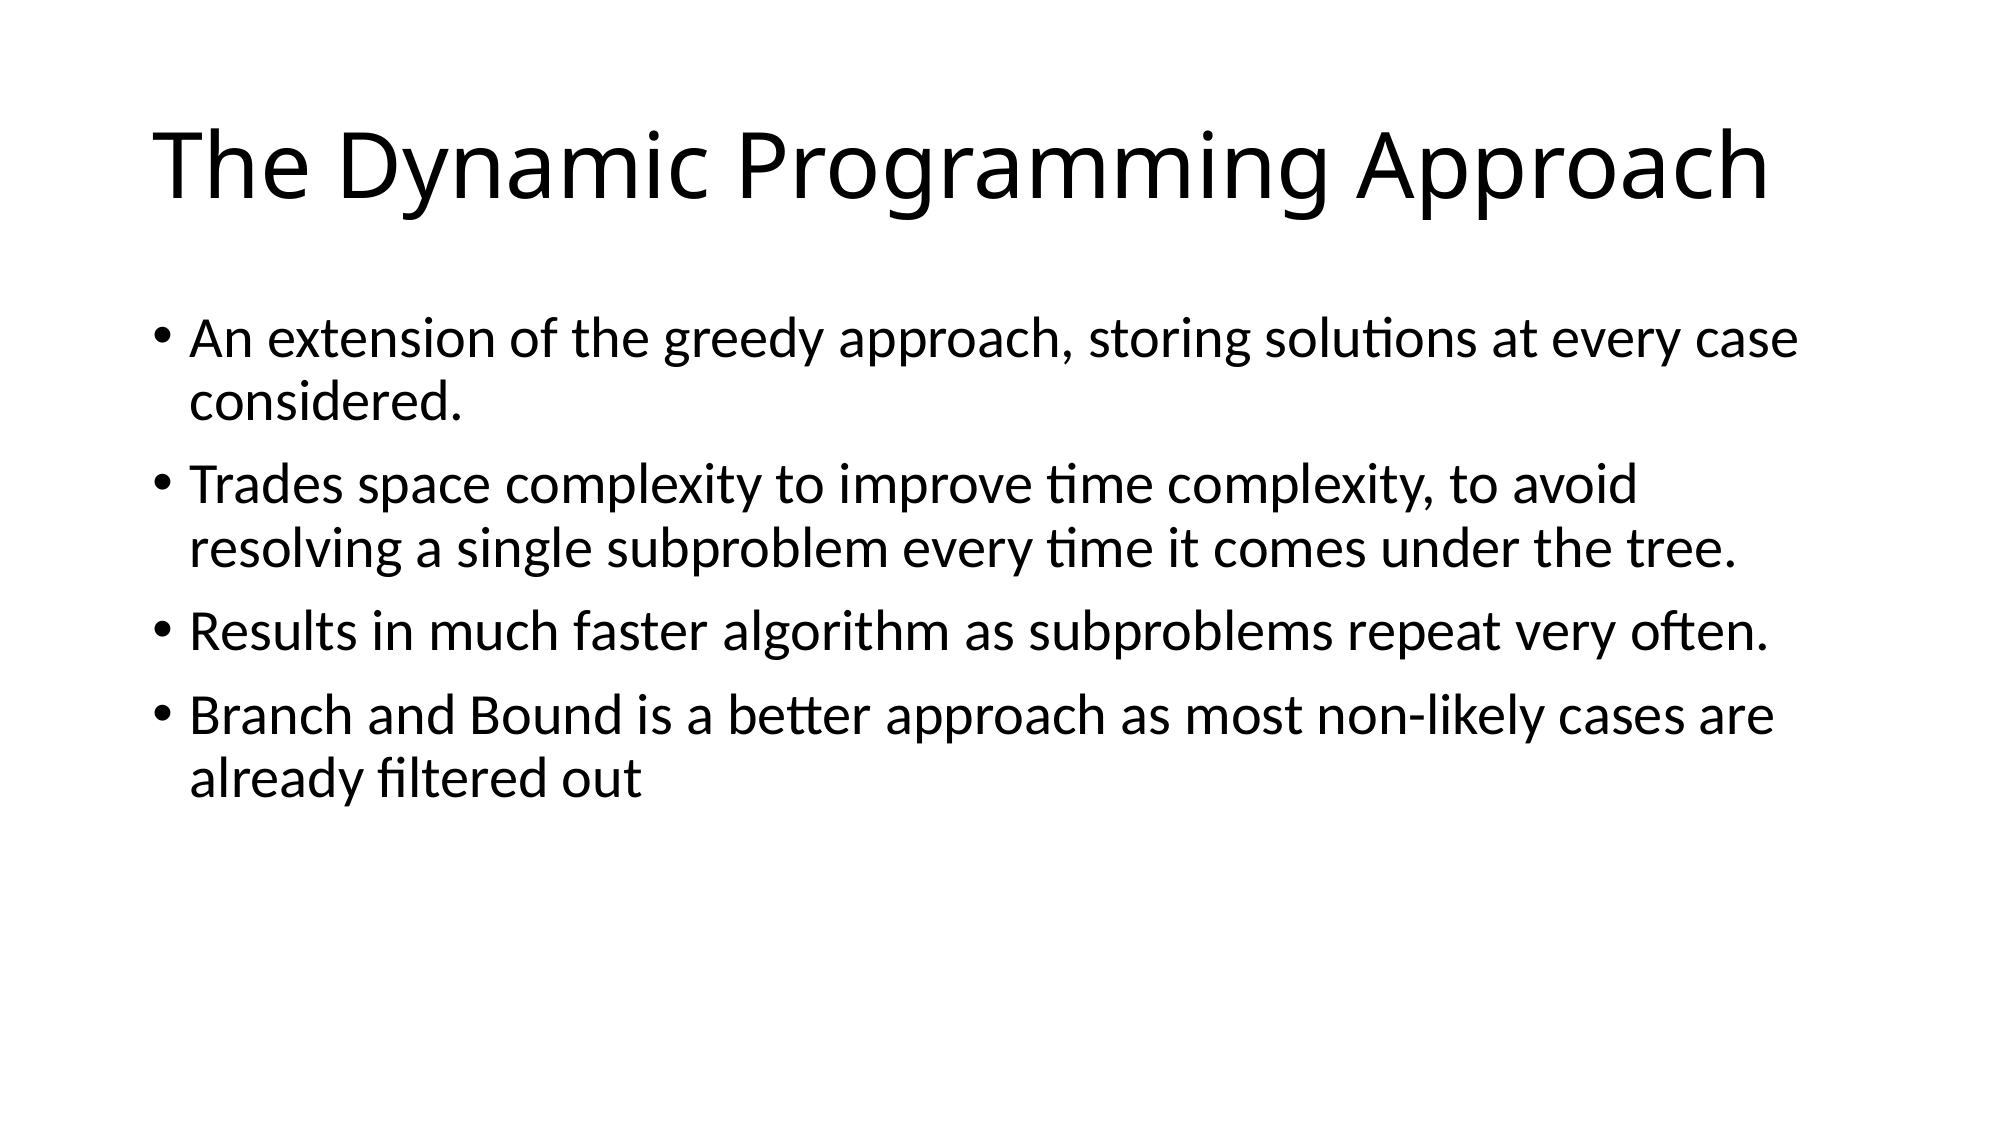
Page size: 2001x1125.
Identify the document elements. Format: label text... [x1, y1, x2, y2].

title The Dynamic Programming Approach [137, 59, 1863, 278]
list An extension of the greedy approach, storing solutions at every case considered. Trades space complexity to improve time complexity, to avoid resolving a single subproblem every time it comes under the tree. Results in much faster algorithm as subproblems repeat very often. Branch and Bound is a better approach as most non-likely cases are already filtered out [137, 299, 1863, 1014]
